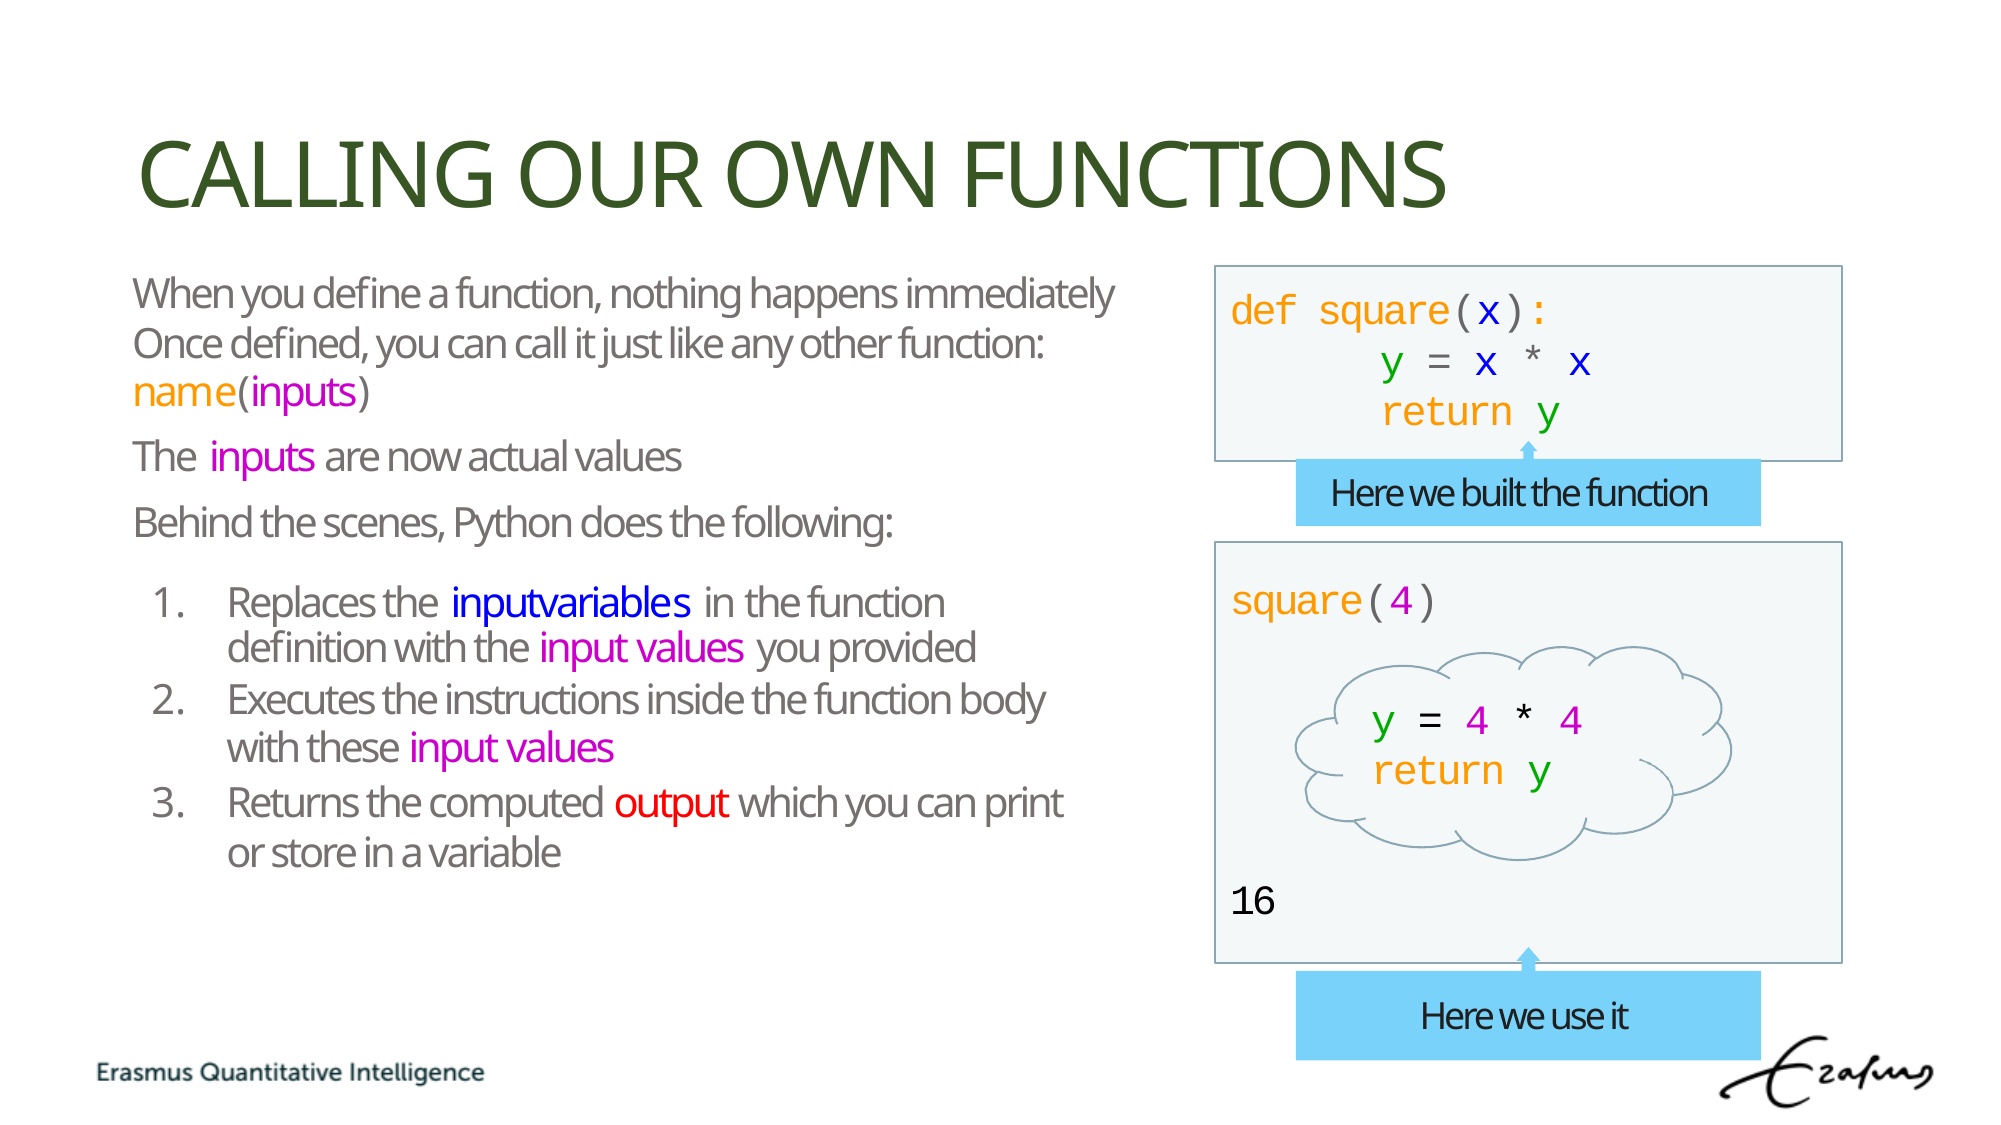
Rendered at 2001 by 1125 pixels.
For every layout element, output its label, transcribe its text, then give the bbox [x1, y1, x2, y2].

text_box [1294, 646, 1733, 862]
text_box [1213, 541, 1844, 965]
text_box Here we built the function [1327, 467, 1730, 515]
title CALLING OUR OWN FUNCTIONS [87, 74, 1787, 265]
text_box When you define a function, nothing happens immediately Once defined, you can call it just like any other function: name(inputs) The inputs are now actual values Behind the scenes, Python does the following: [130, 267, 1184, 546]
text_box [1295, 965, 1762, 1061]
text_box Replaces the inputvariables in the function definition with the input values you provided Executes the instructions inside the function body with these input values Returns the computed output which you can print or store in a variable [149, 572, 1082, 876]
text_box Here we use it [1417, 990, 1634, 1038]
text_box [1295, 462, 1762, 527]
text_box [1213, 264, 1844, 462]
